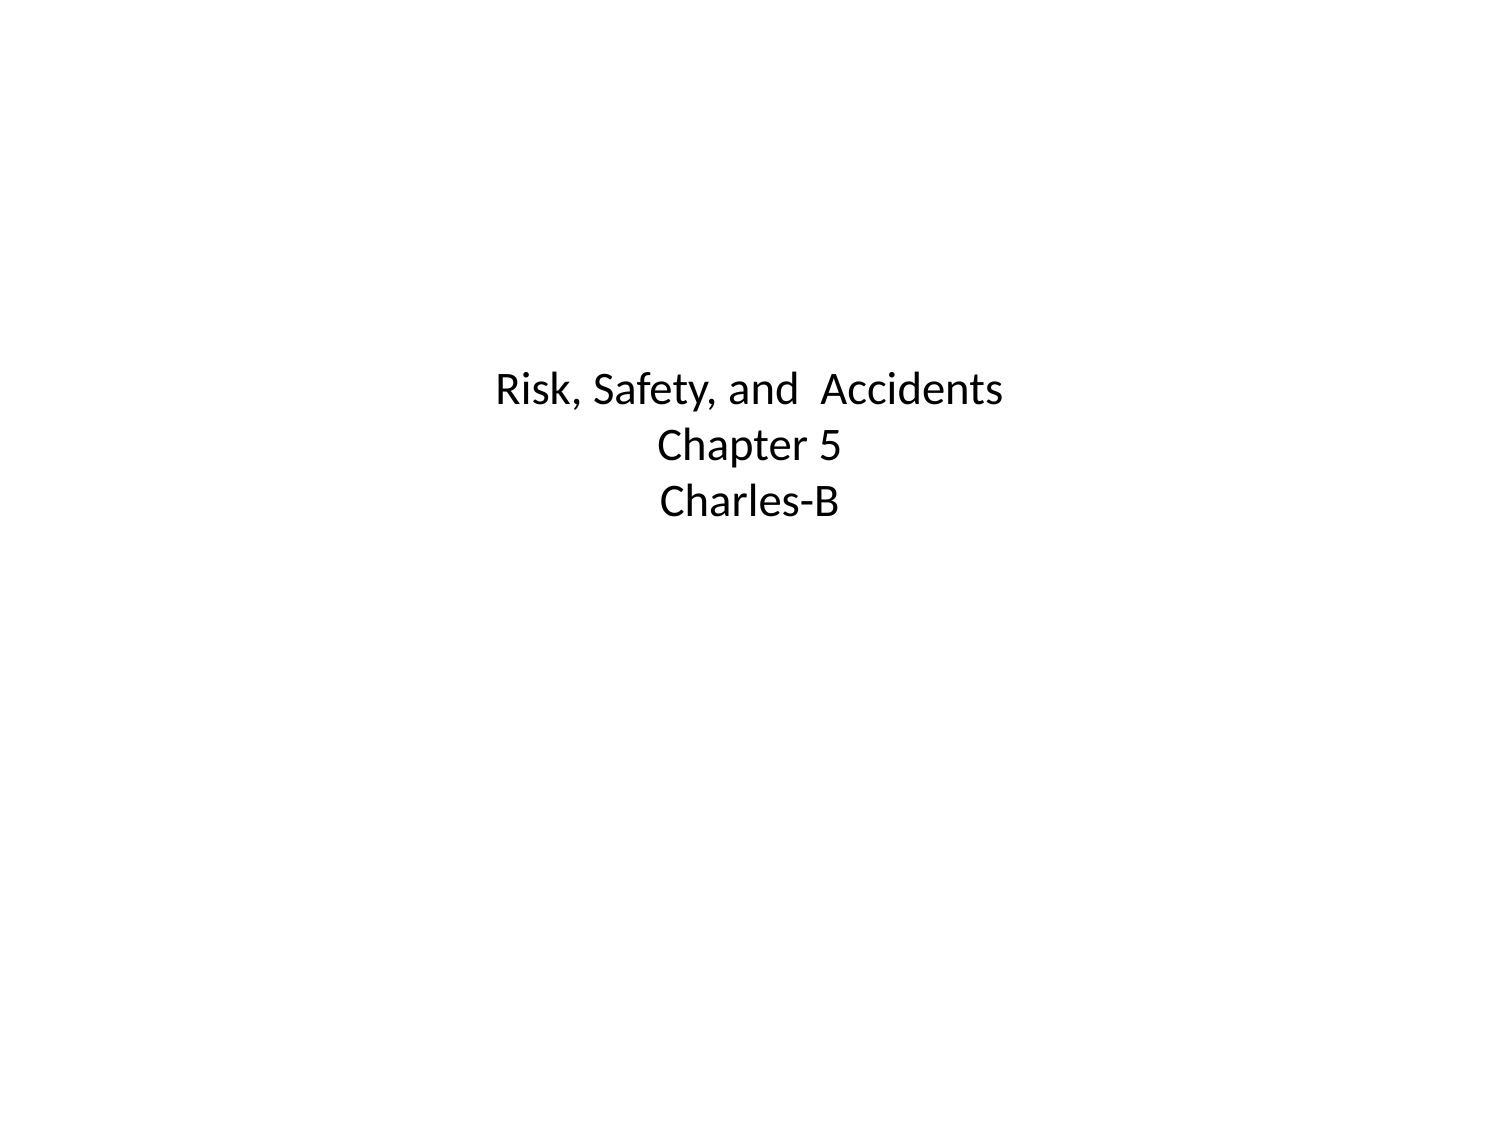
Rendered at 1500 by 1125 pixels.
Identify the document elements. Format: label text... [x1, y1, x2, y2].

title Risk, Safety, and Accidents Chapter 5 Charles-B [112, 349, 1388, 591]
